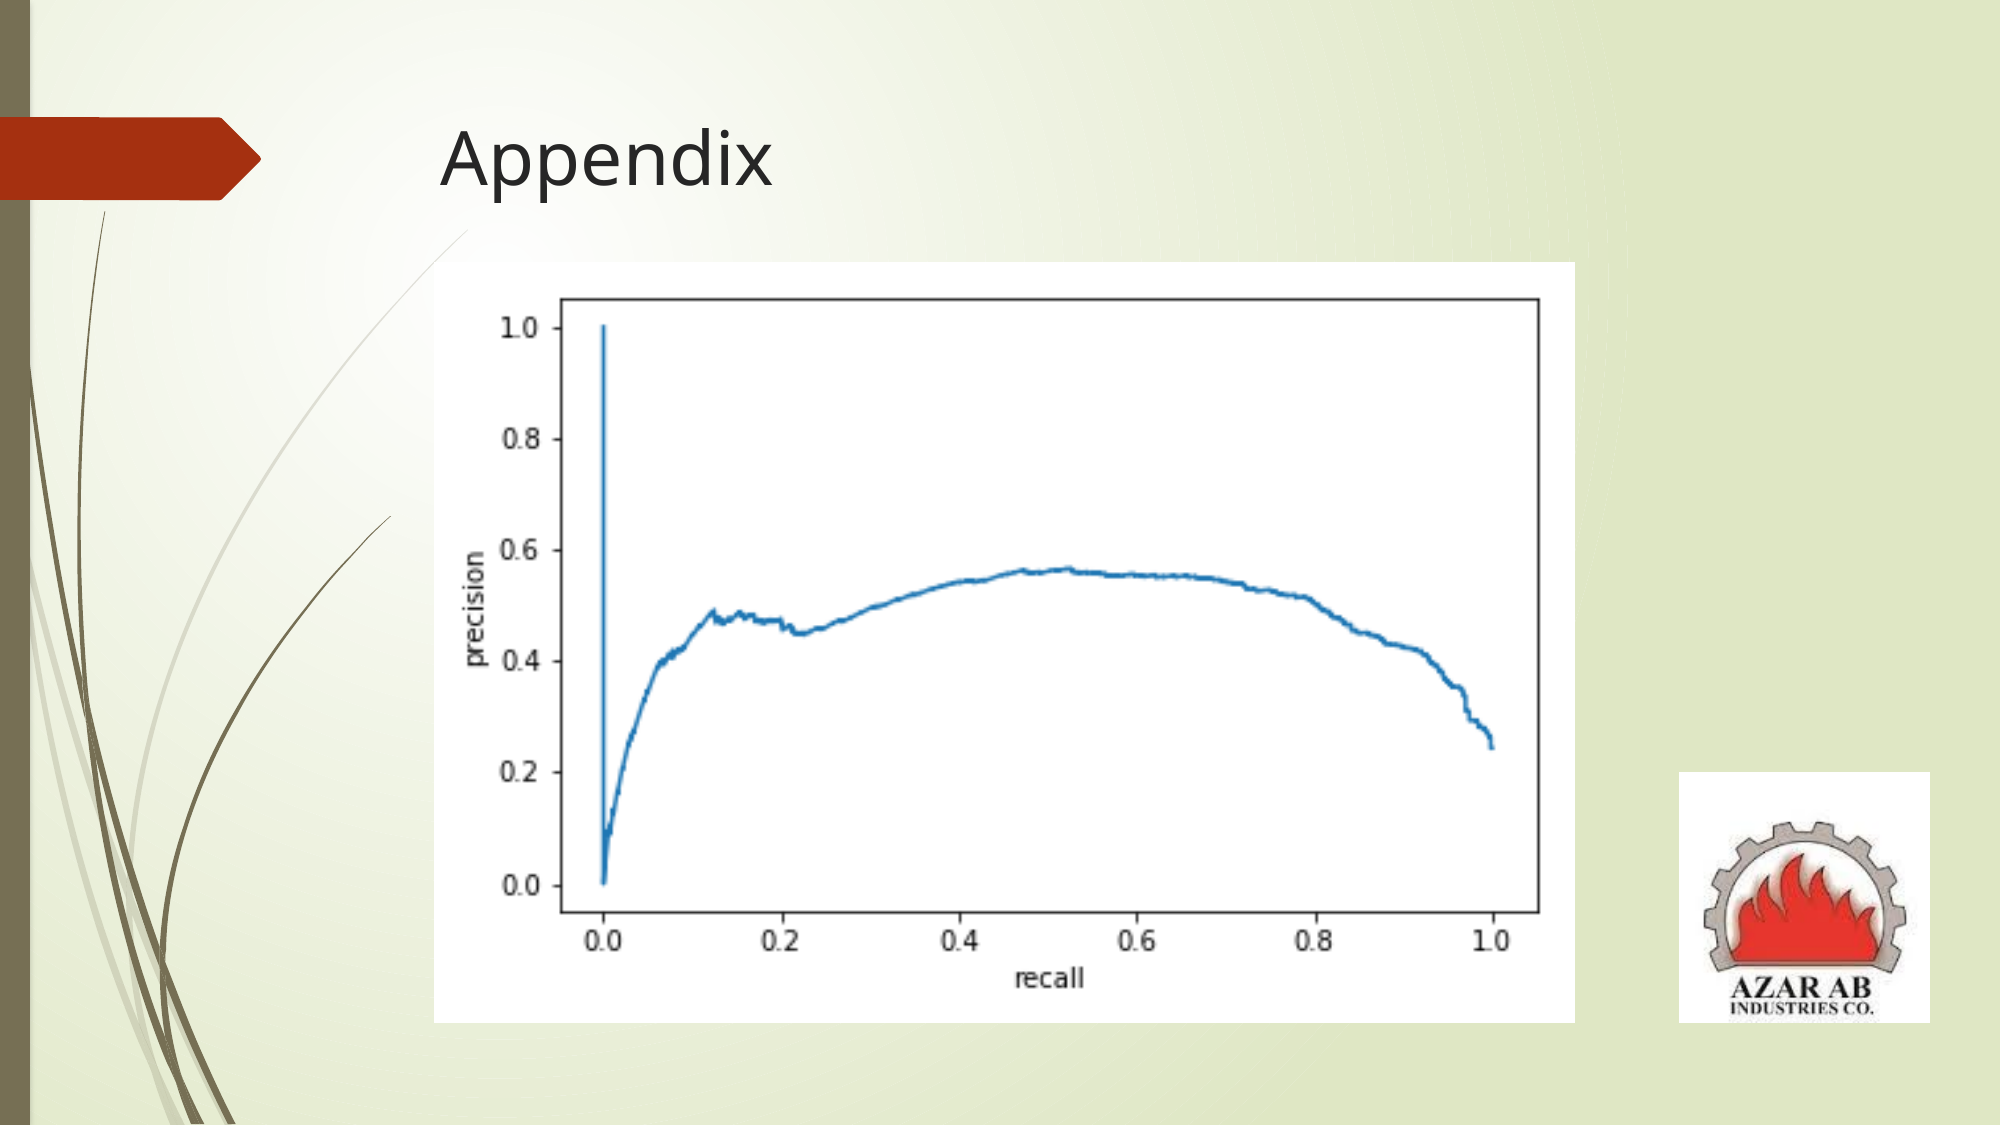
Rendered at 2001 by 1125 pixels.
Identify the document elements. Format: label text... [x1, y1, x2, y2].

title Appendix [425, 102, 1888, 313]
picture [434, 262, 1575, 1023]
picture [1679, 772, 1930, 1023]
